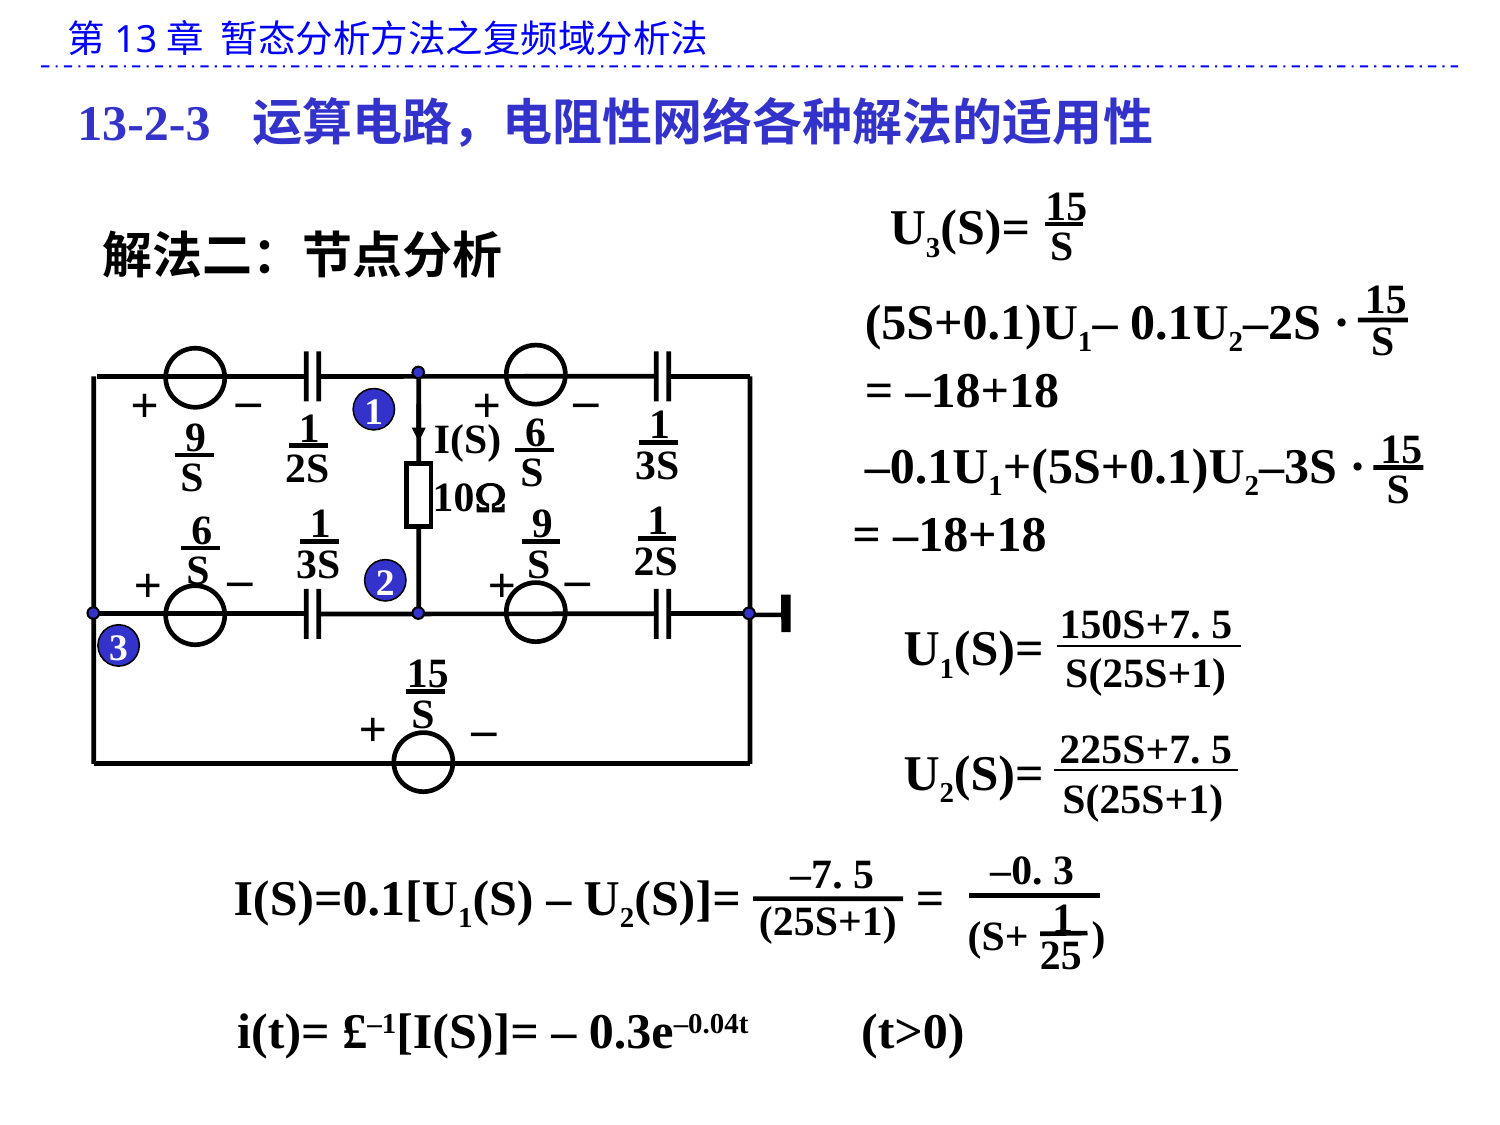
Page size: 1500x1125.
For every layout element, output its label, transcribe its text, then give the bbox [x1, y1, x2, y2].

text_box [862, 713, 1310, 830]
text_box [849, 263, 1500, 412]
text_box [874, 170, 1141, 262]
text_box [218, 835, 1163, 986]
text_box 13-2-3 运算电路，电阻性网络各种解法的适用性 [62, 83, 1316, 158]
text_box i(t)= £–1[I(S)]= – 0.3e–0.04t (t>0) [222, 993, 1125, 1067]
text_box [887, 588, 1311, 705]
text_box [837, 413, 1500, 562]
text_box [87, 216, 787, 792]
